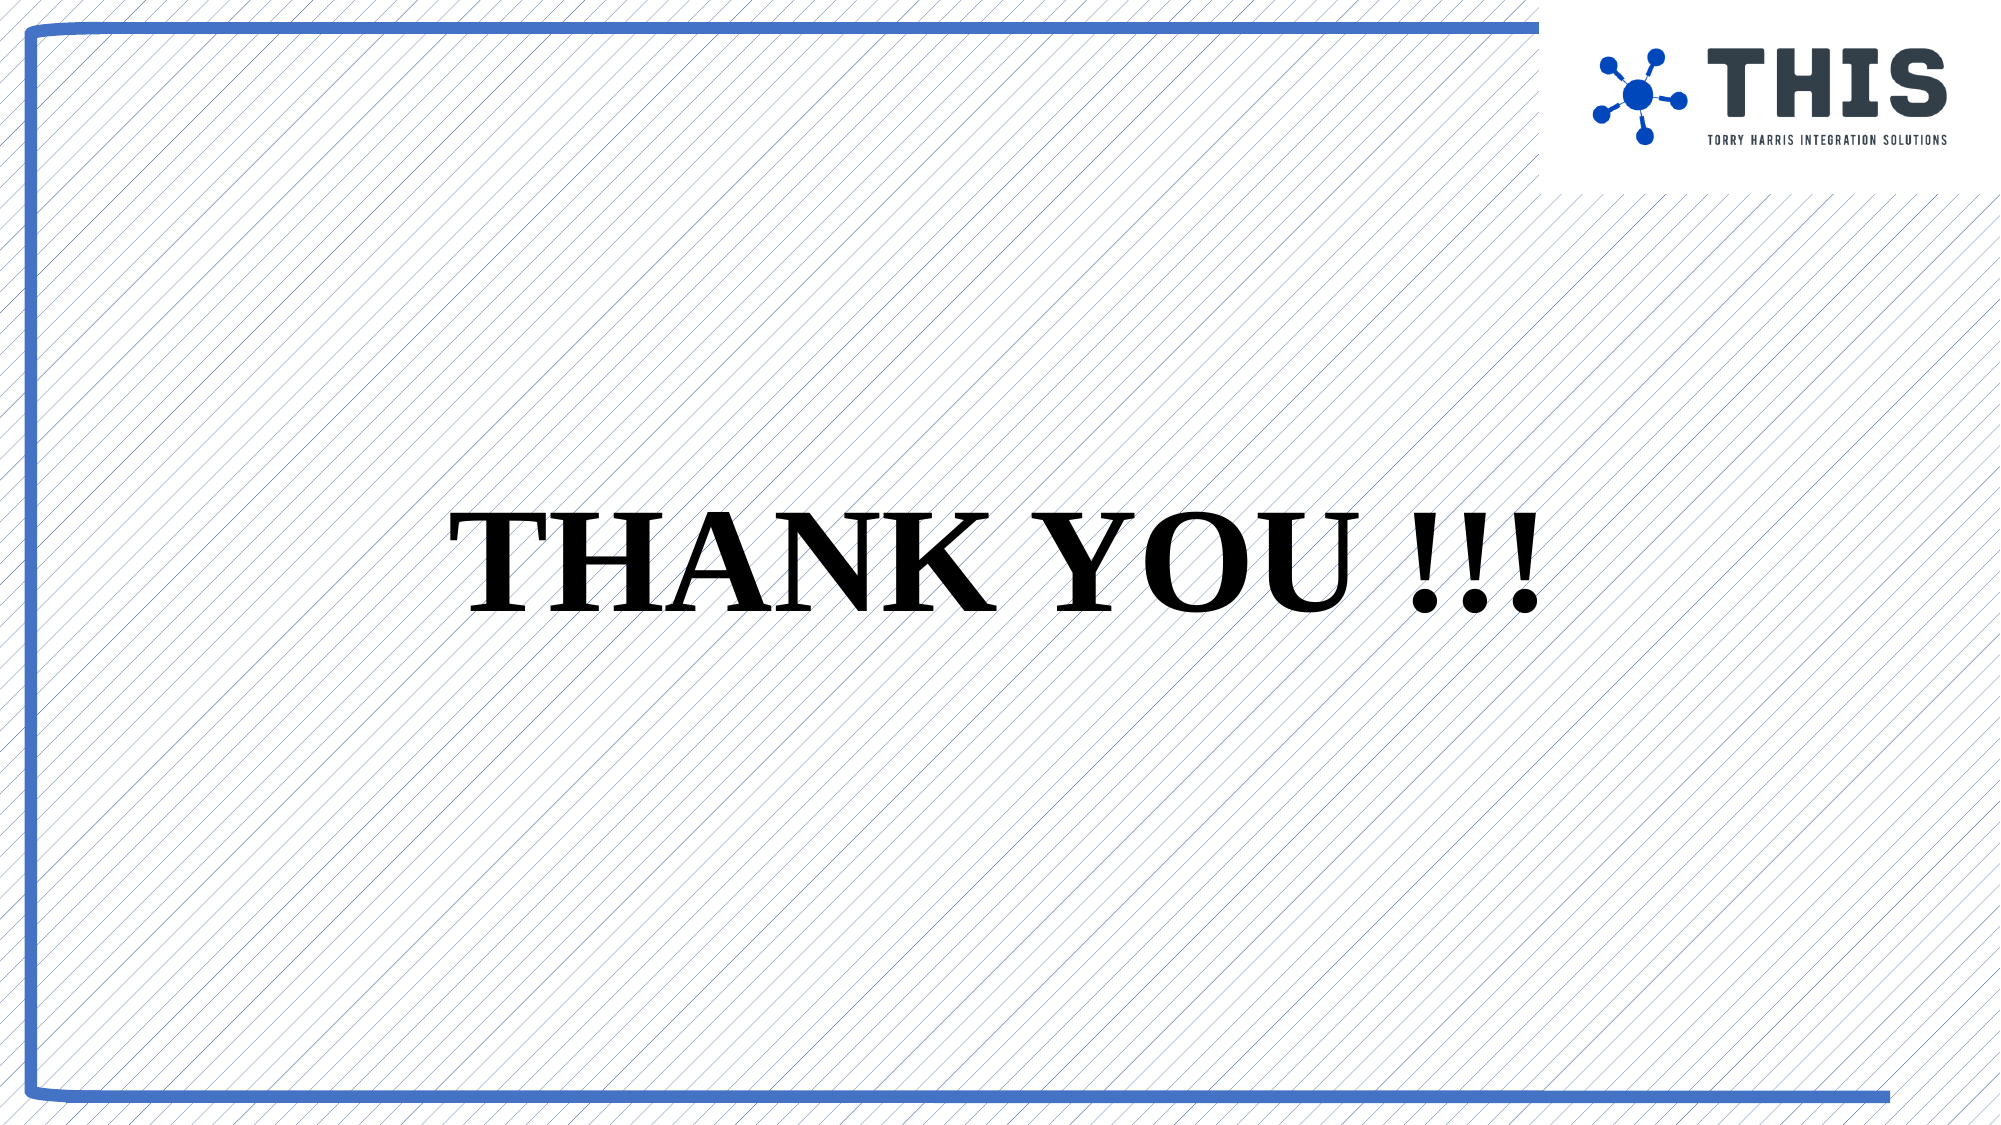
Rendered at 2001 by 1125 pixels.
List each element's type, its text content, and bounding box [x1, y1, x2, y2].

picture [1539, 0, 2000, 194]
title THANK YOU !!! [176, 350, 1824, 775]
text_box [29, 26, 101, 1098]
